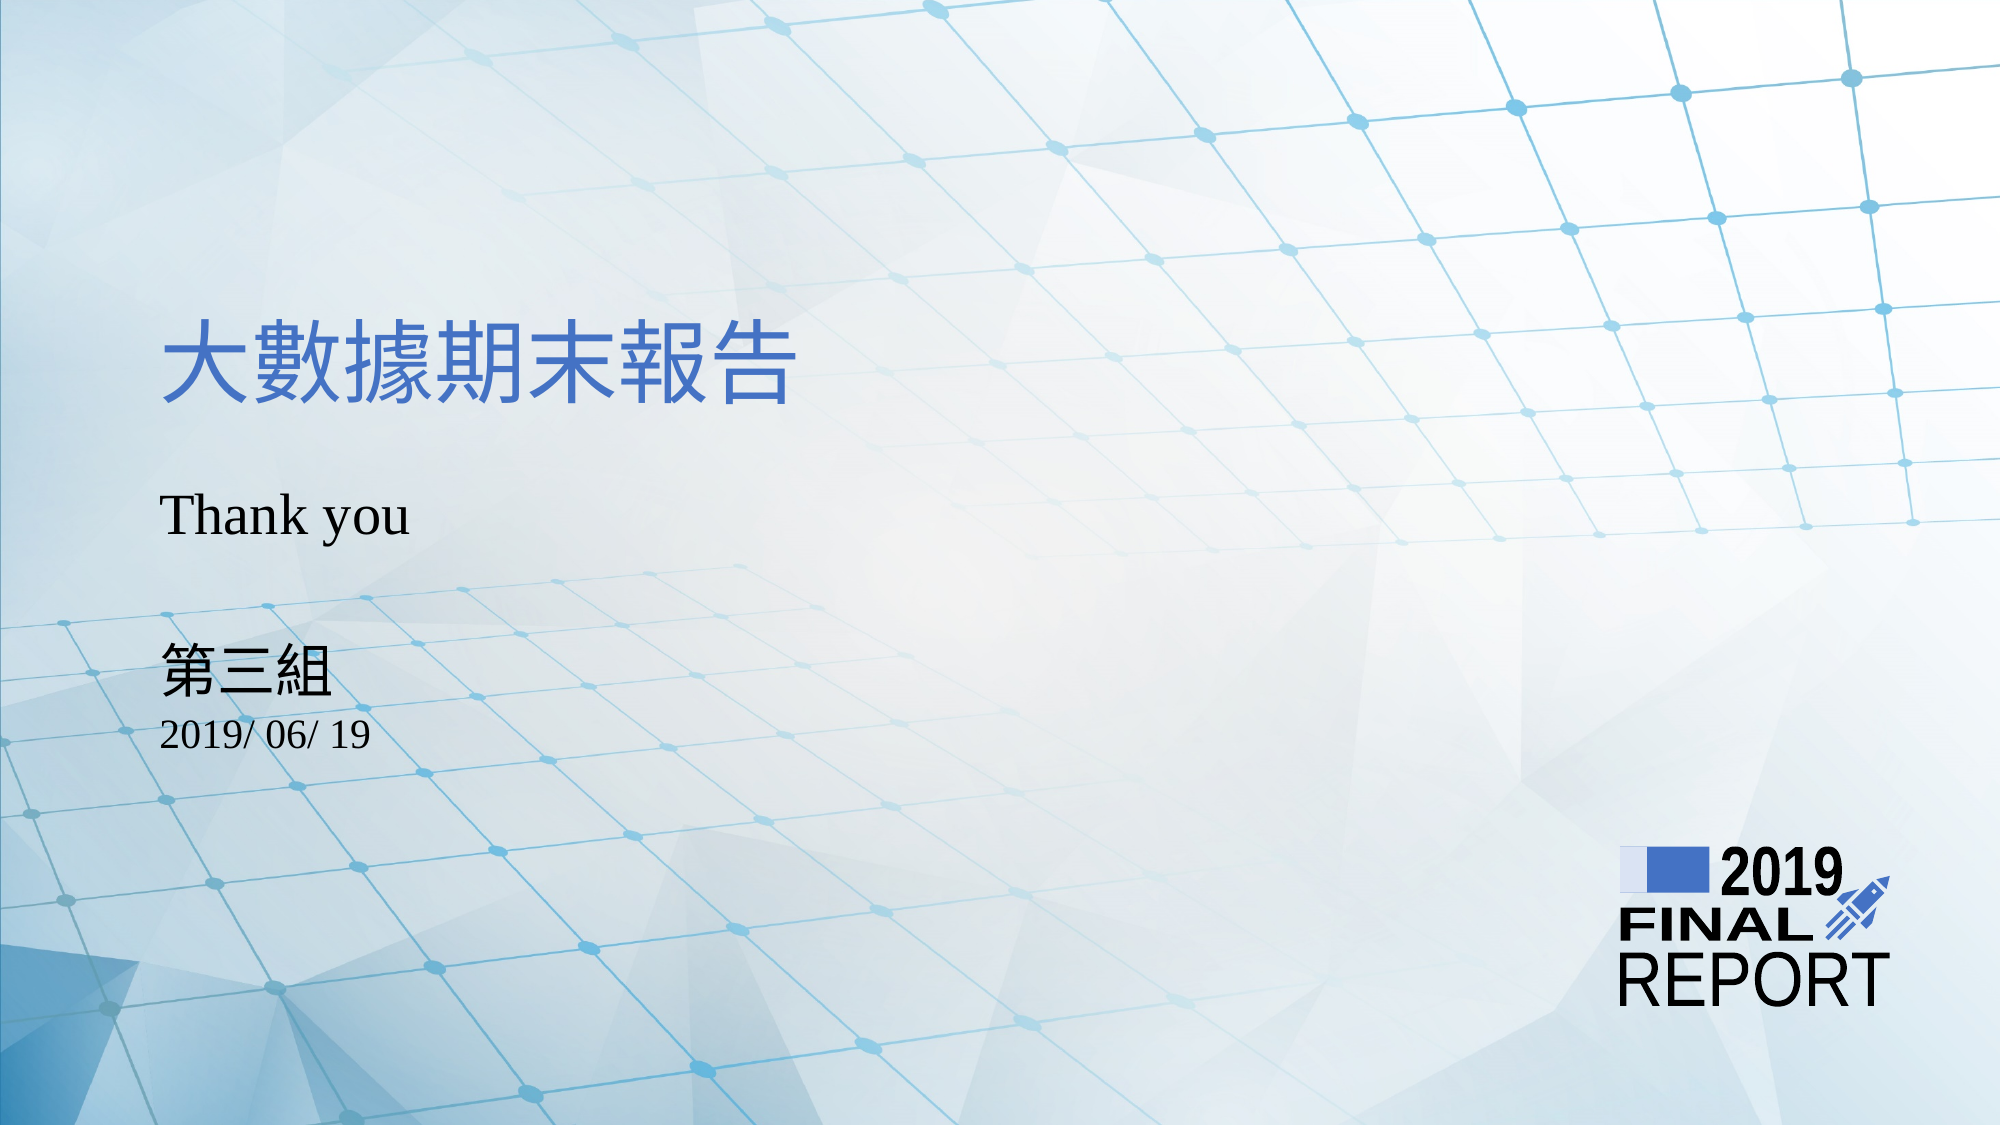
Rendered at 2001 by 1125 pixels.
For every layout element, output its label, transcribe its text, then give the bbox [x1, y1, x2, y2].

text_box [1620, 846, 1890, 1007]
picture [0, 0, 2000, 1125]
title 大數據期末報告 [144, 262, 1094, 471]
subtitle Thank you [144, 471, 1094, 562]
list 第三組 [144, 653, 1094, 694]
list 2019/ 06/ 19 [144, 714, 1094, 756]
